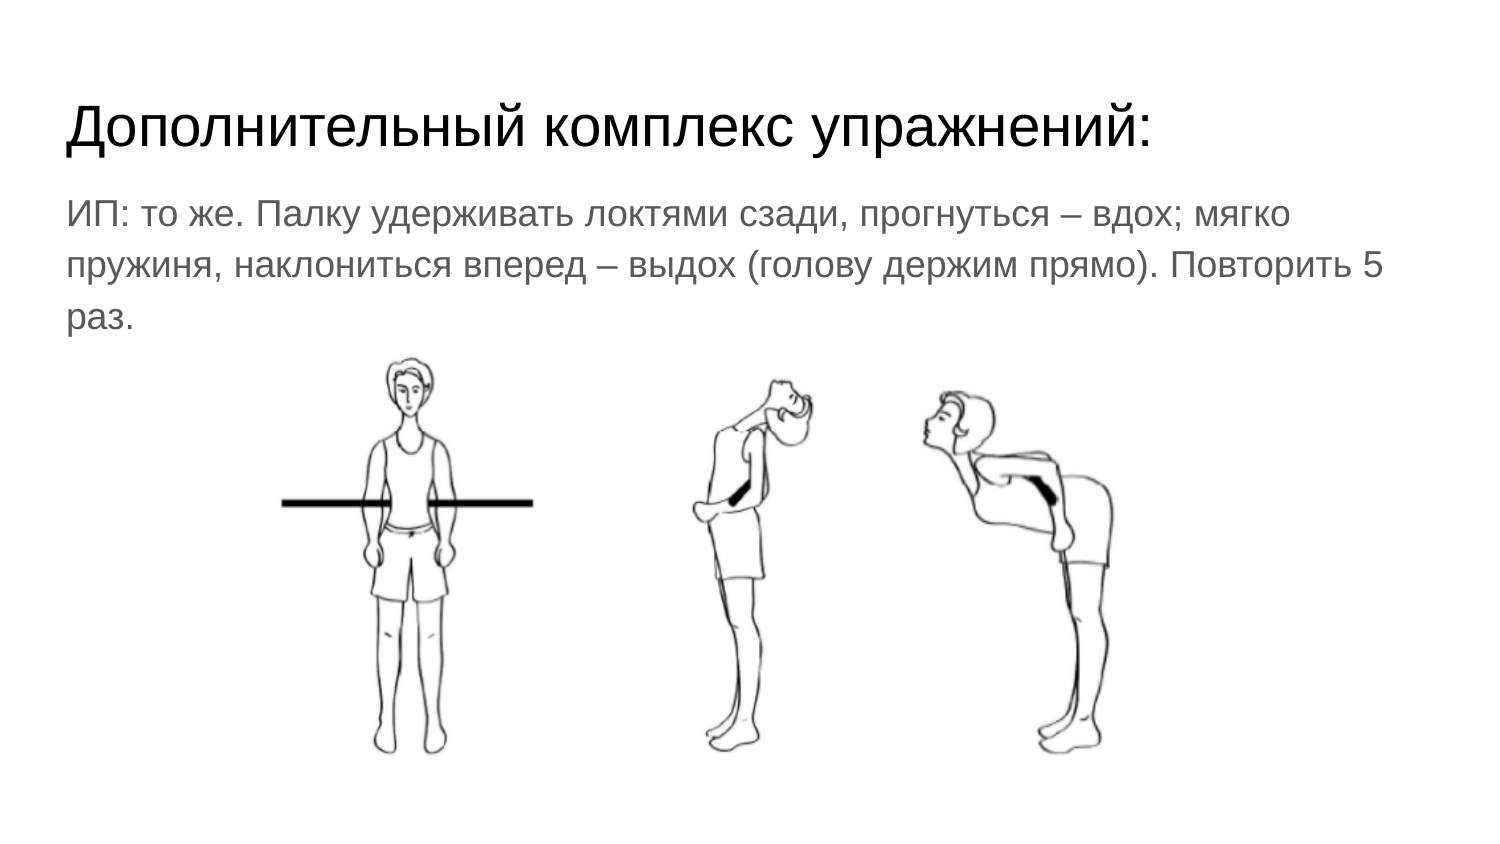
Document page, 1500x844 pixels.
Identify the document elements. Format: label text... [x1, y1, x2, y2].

picture [877, 330, 1264, 796]
title Дополнительный комплекс упражнений: [51, 72, 1449, 166]
list ИП: то же. Палку удерживать локтями сзади, прогнуться – вдох; мягко пружиня, наклониться вперед – выдох (голову держим прямо). Повторить 5 раз. [51, 166, 1449, 400]
picture [234, 330, 852, 796]
